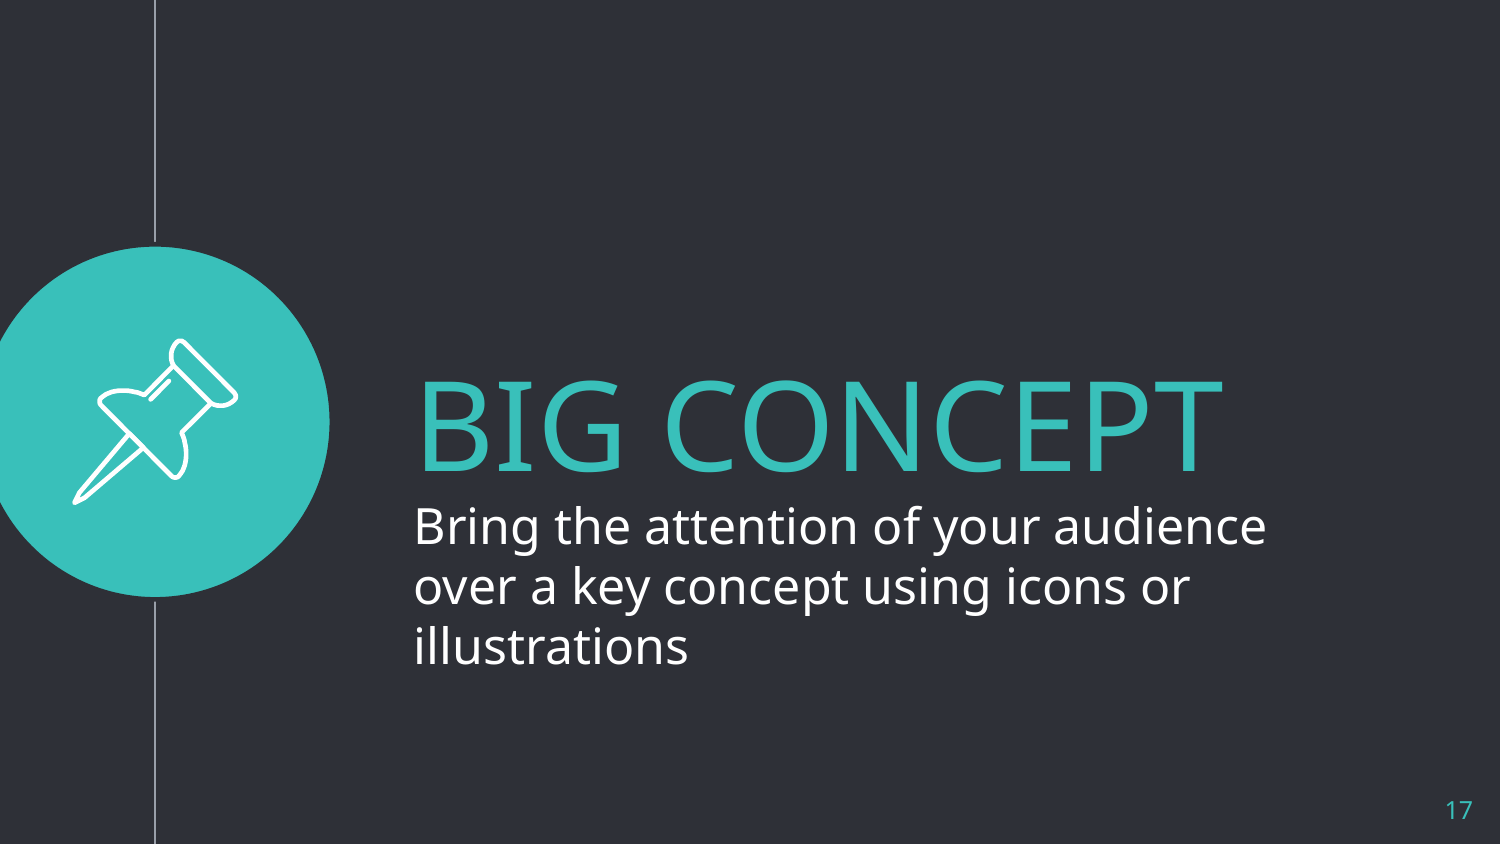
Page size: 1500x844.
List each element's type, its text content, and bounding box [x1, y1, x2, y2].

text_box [74, 340, 236, 504]
title BIG CONCEPT [398, 326, 1388, 479]
slide_number 17 [1398, 779, 1489, 832]
text_box [0, 244, 332, 600]
subtitle Bring the attention of your audience over a key concept using icons or illustrations [398, 479, 1388, 609]
